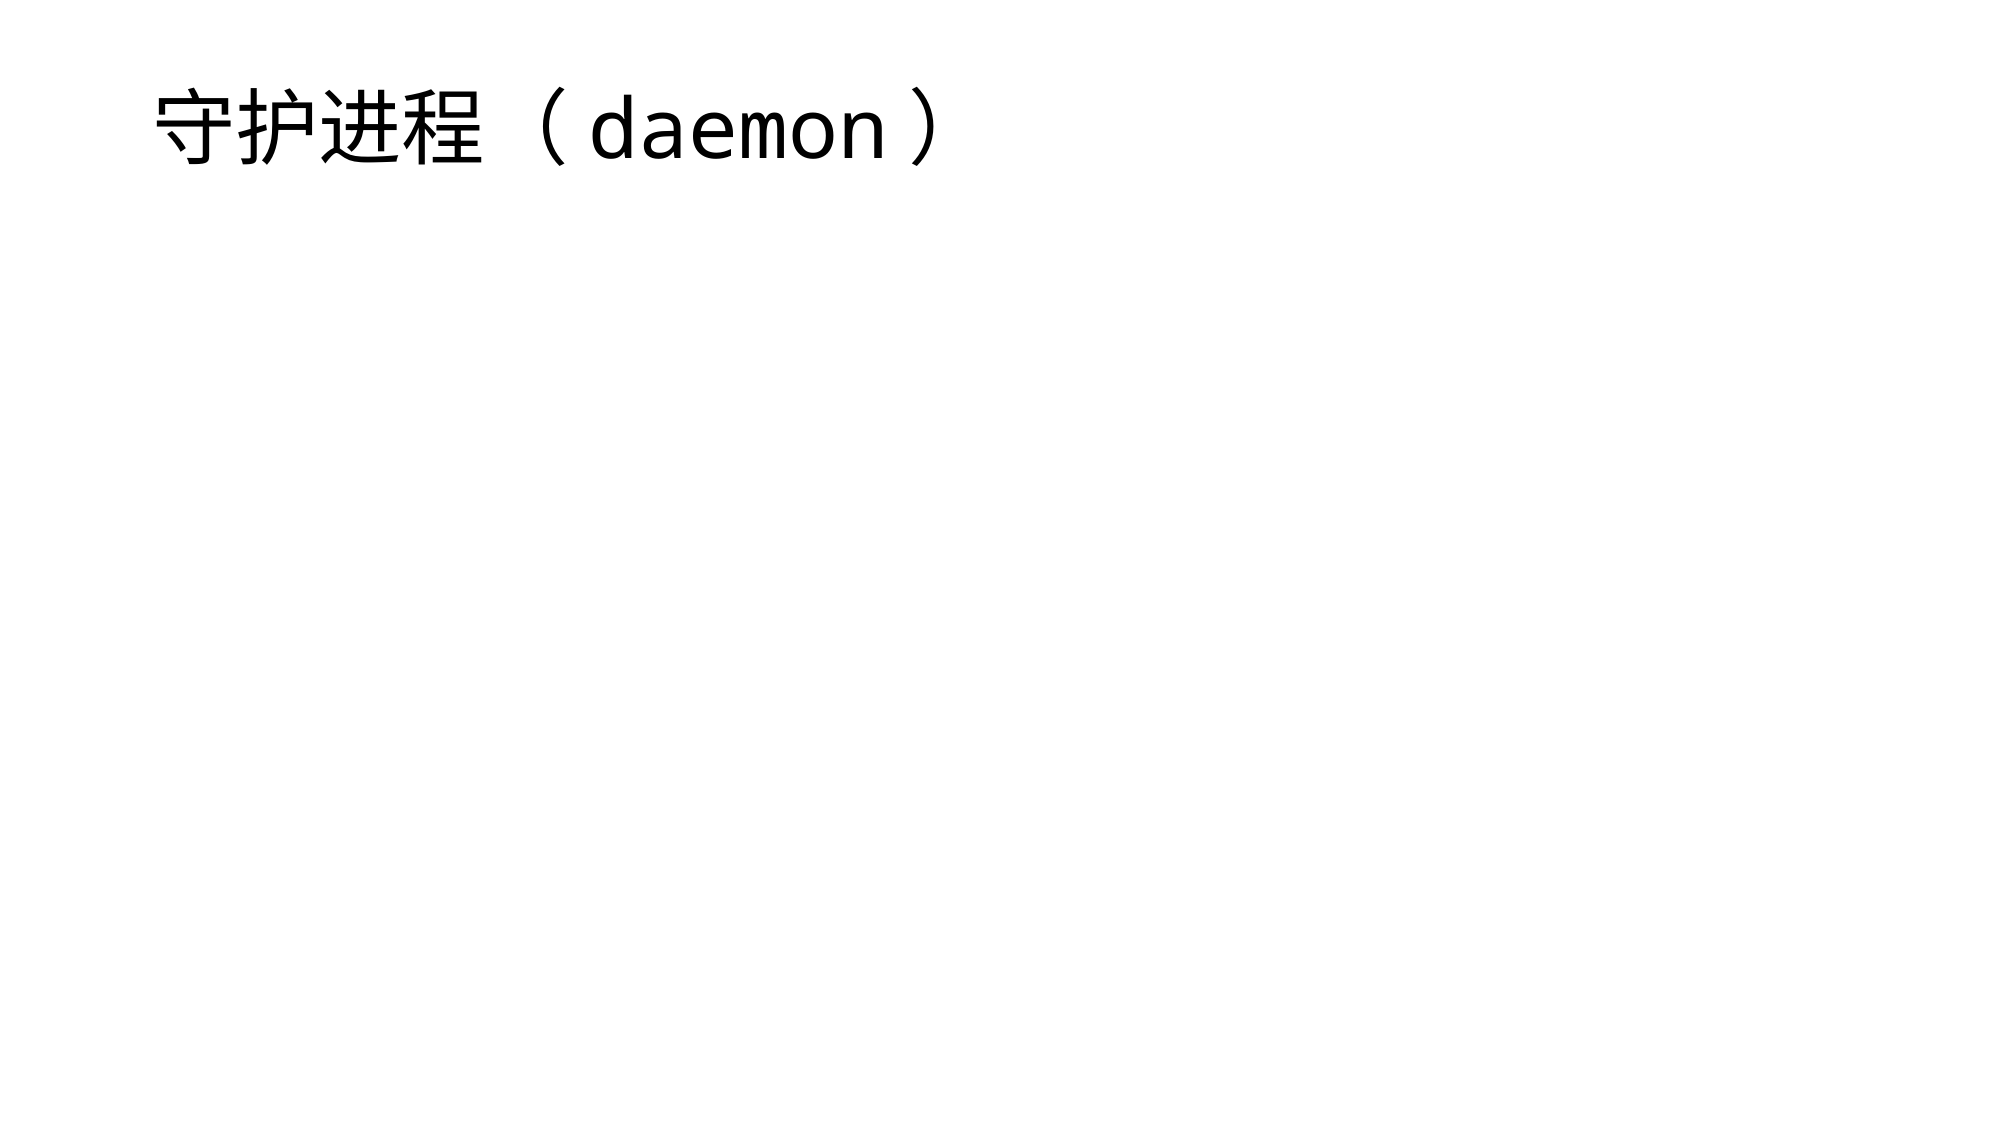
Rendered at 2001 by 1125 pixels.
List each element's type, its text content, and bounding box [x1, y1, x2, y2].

title 守护进程（daemon） [137, 59, 1863, 204]
